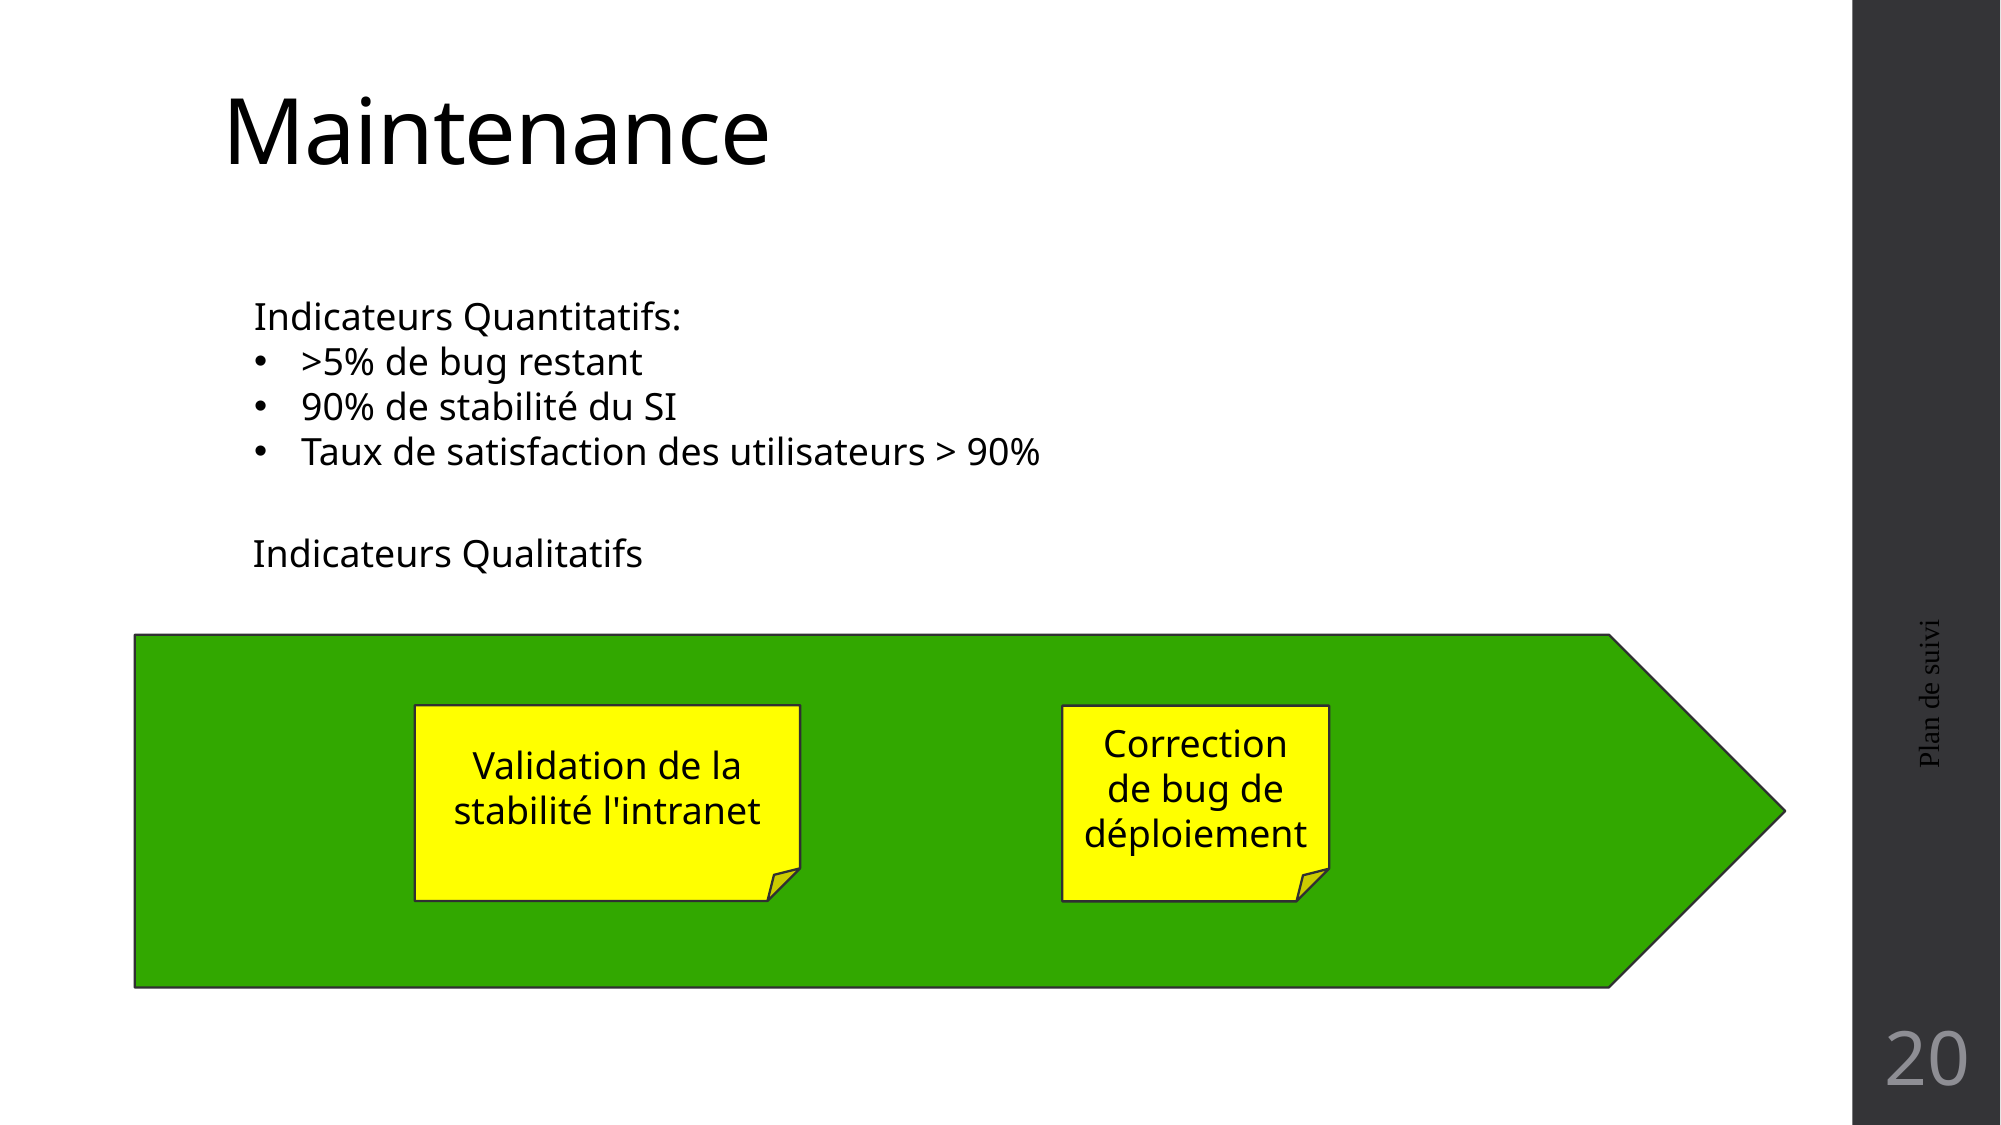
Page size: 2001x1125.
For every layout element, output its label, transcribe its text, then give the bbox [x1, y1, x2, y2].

text_box Indicateurs Quantitatifs: >5% de bug restant 90% de stabilité du SI Taux de satisfaction des utilisateurs > 90% [239, 285, 1609, 526]
text_box Correction de bug de déploiement [1061, 704, 1331, 903]
title Maintenance [206, 60, 1797, 193]
text_box [133, 633, 1787, 989]
slide_number 20 [1852, 1012, 2000, 1110]
text_box Validation de la stabilité l'intranet [413, 704, 802, 903]
text_box Indicateurs Qualitatifs [237, 522, 1001, 583]
footer Plan de suivi [1897, 400, 1958, 988]
